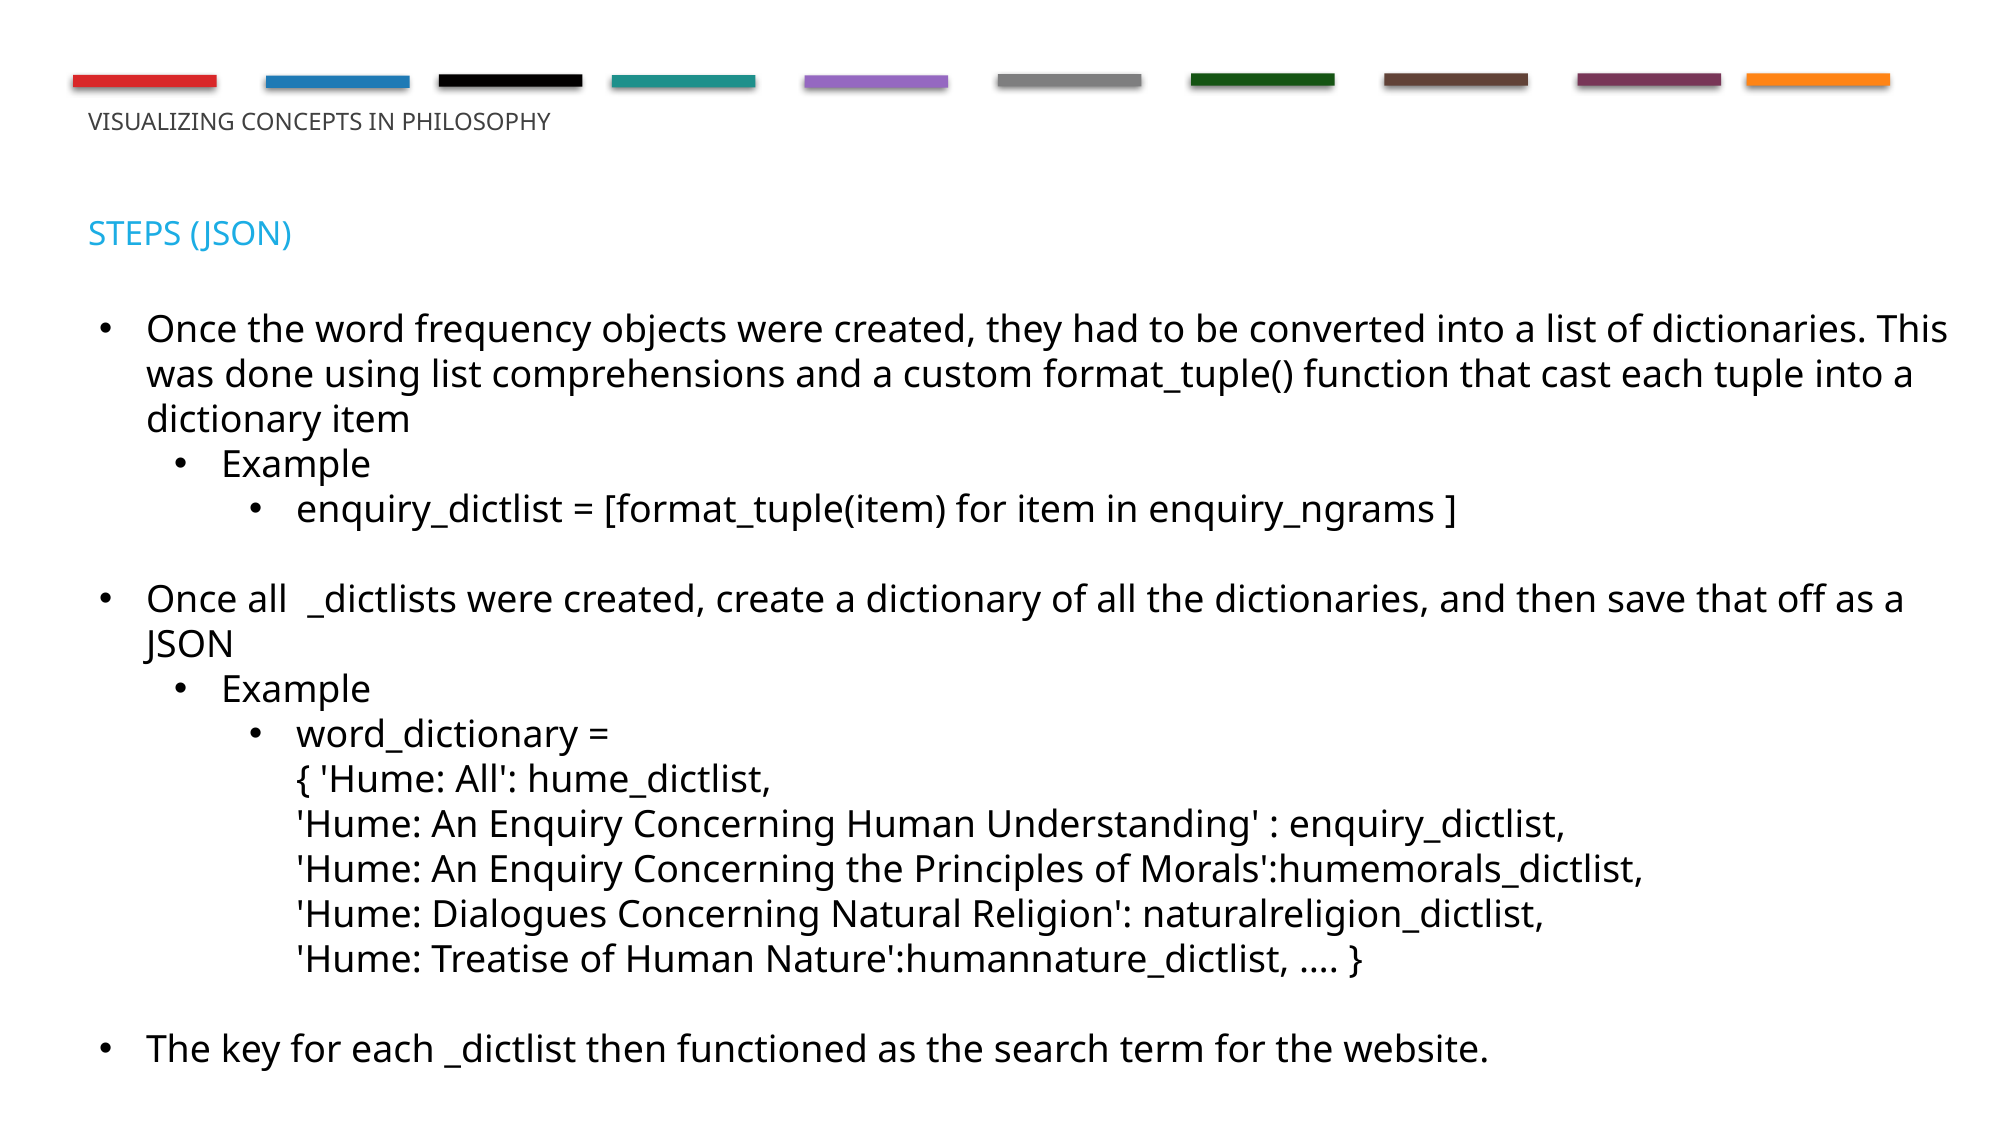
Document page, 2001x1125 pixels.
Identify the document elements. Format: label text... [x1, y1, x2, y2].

text_box Once the word frequency objects were created, they had to be converted into a list of dictionaries. This was done using list comprehensions and a custom format_tuple() function that cast each tuple into a dictionary item Example enquiry_dictlist = [format_tuple(item) for item in enquiry_ngrams ] Once all _dictlists were created, create a dictionary of all the dictionaries, and then save that off as a JSON Example word_dictionary = { 'Hume: All': hume_dictlist, 'Hume: An Enquiry Concerning Human Understanding' : enquiry_dictlist, 'Hume: An Enquiry Concerning the Principles of Morals':humemorals_dictlist, 'Hume: Dialogues Concerning Natural Religion': naturalreligion_dictlist, 'Hume: Treatise of Human Nature':humannature_dictlist, …. } The key for each _dictlist then functioned as the search term for the website. [84, 297, 1966, 1125]
title Visualizing concepts in philosophy [73, 98, 1877, 143]
subtitle Steps (json) [73, 200, 1877, 298]
